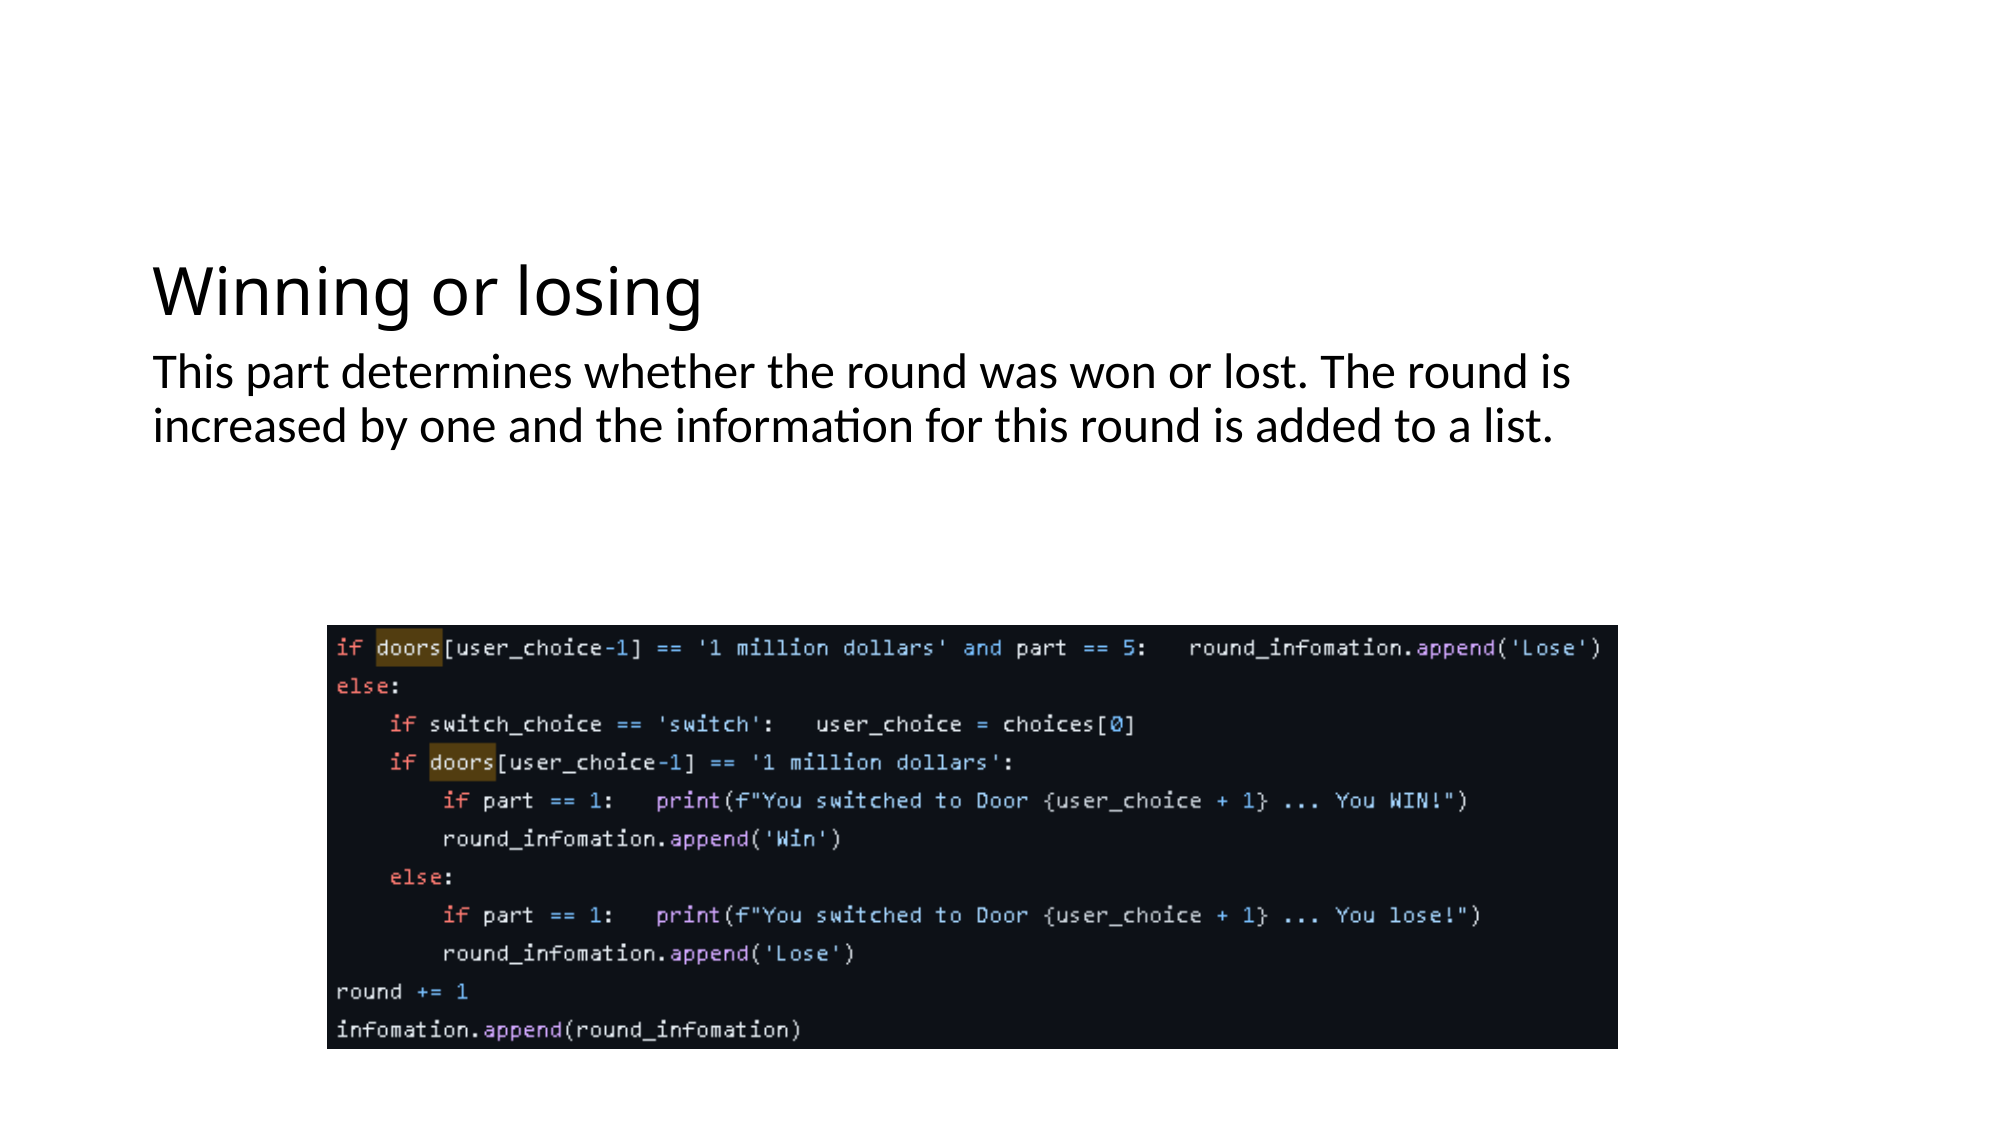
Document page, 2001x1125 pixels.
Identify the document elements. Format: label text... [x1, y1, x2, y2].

picture [327, 625, 1618, 1049]
list This part determines whether the round was won or lost. The round is increased by one and the information for this round is added to a list. [137, 337, 1618, 536]
title Winning or losing [137, 75, 882, 337]
